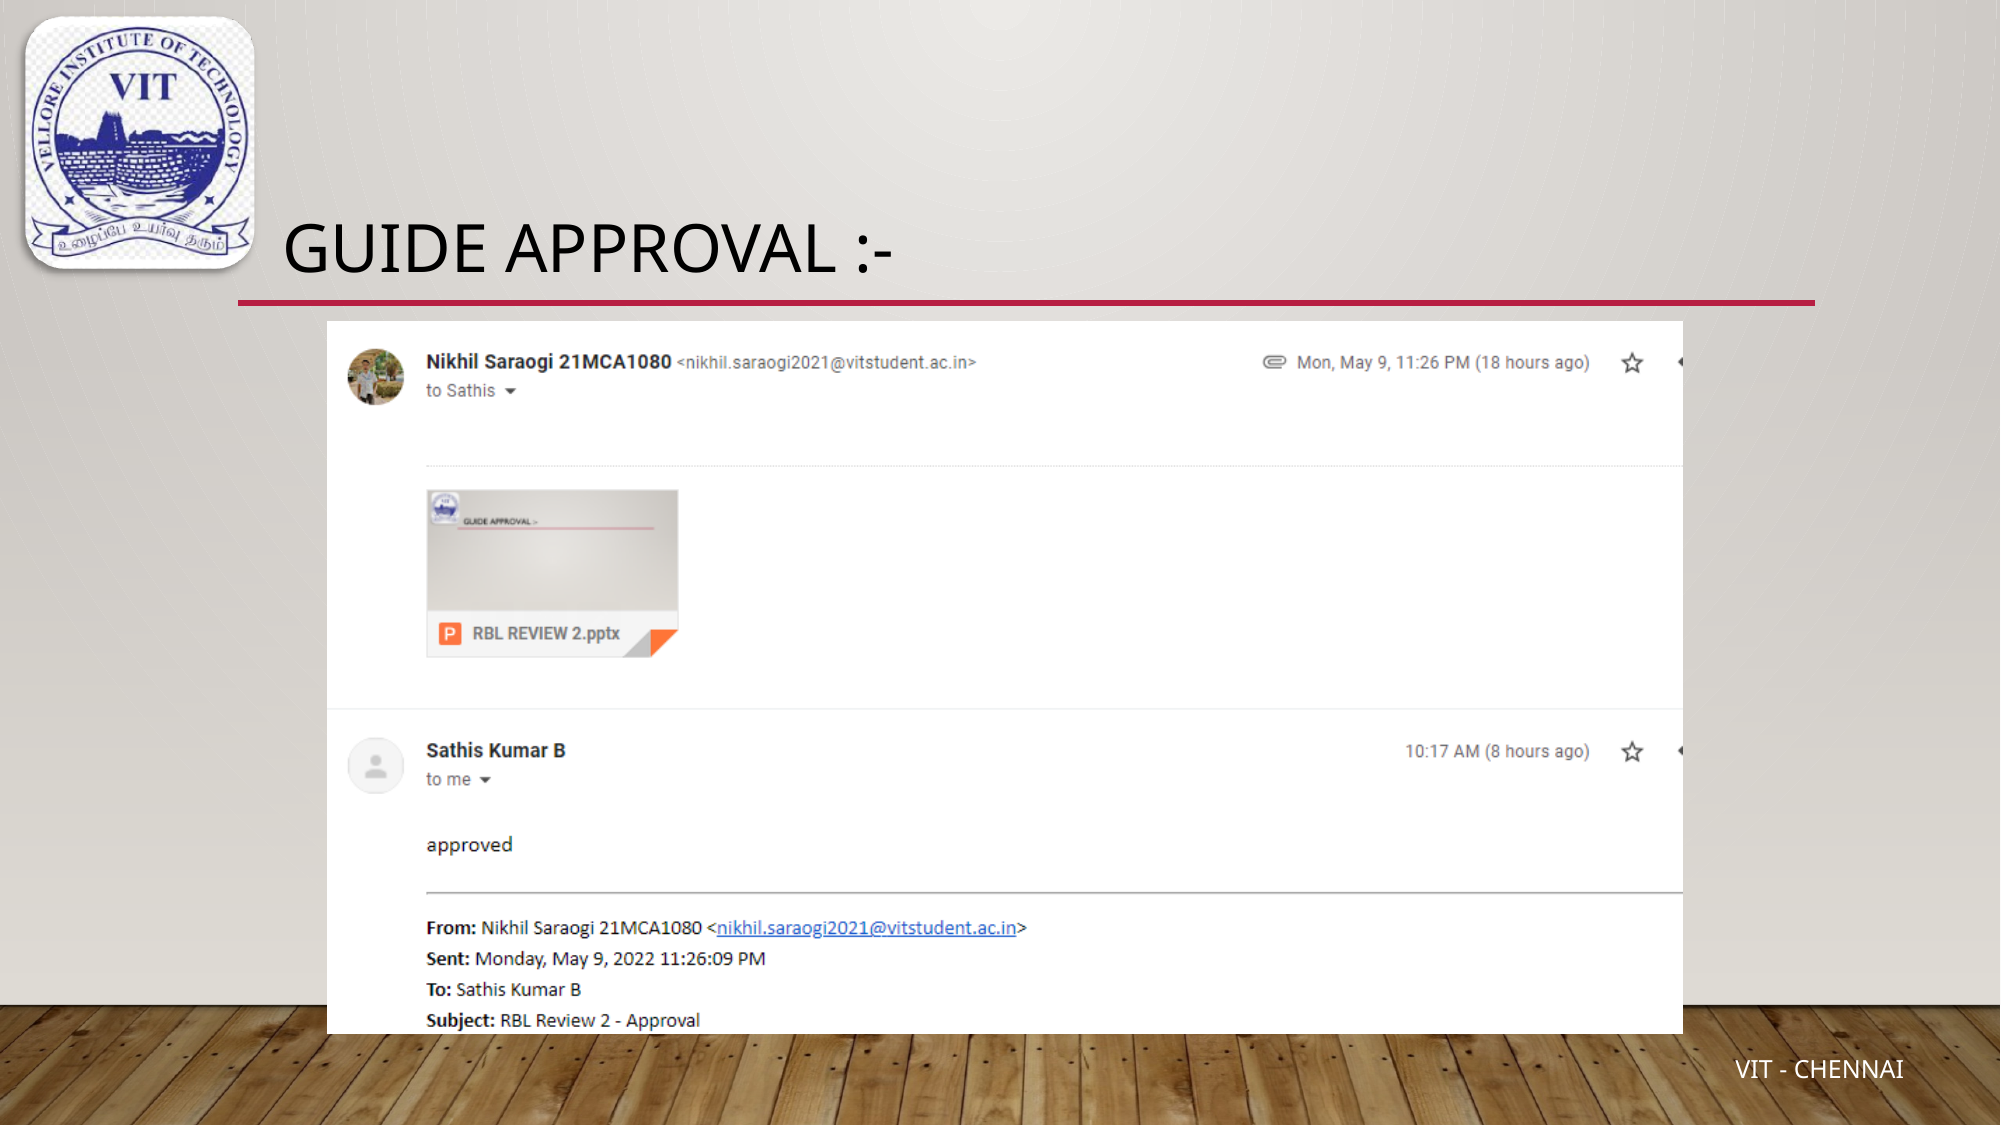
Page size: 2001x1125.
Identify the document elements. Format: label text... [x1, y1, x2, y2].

text_box VIT - CHENNAI [1654, 1046, 1967, 1091]
picture [8, 7, 264, 286]
title Guide approval :- [233, 207, 1865, 330]
picture [0, 321, 2000, 1125]
